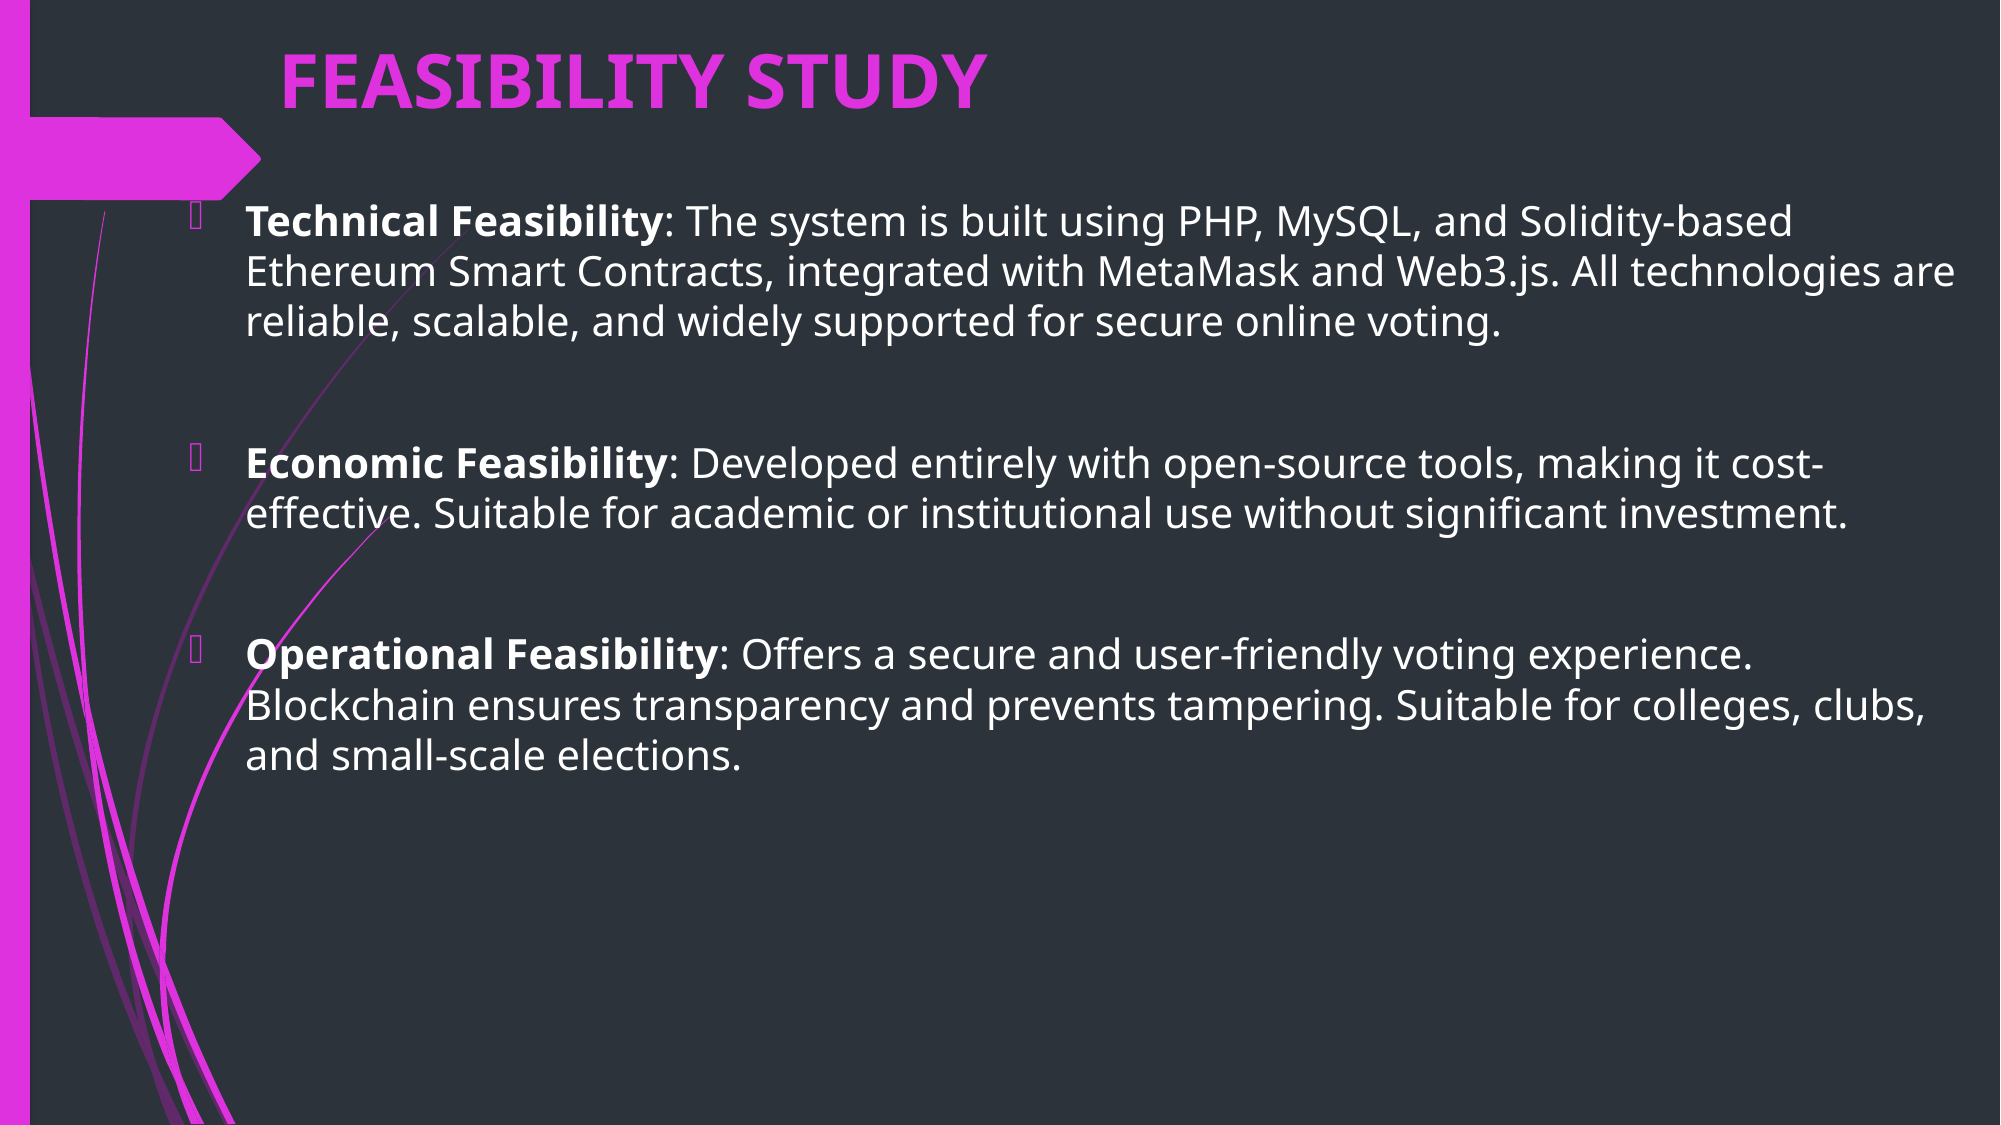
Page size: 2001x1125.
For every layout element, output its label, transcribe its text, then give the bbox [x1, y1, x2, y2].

list Technical Feasibility: The system is built using PHP, MySQL, and Solidity-based Ethereum Smart Contracts, integrated with MetaMask and Web3.js. All technologies are reliable, scalable, and widely supported for secure online voting. Economic Feasibility: Developed entirely with open-source tools, making it cost-effective. Suitable for academic or institutional use without significant investment. Operational Feasibility: Offers a secure and user-friendly voting experience. Blockchain ensures transparency and prevents tampering. Suitable for colleges, clubs, and small-scale elections. [173, 186, 1991, 1092]
title FEASIBILITY STUDY [263, 26, 1726, 167]
